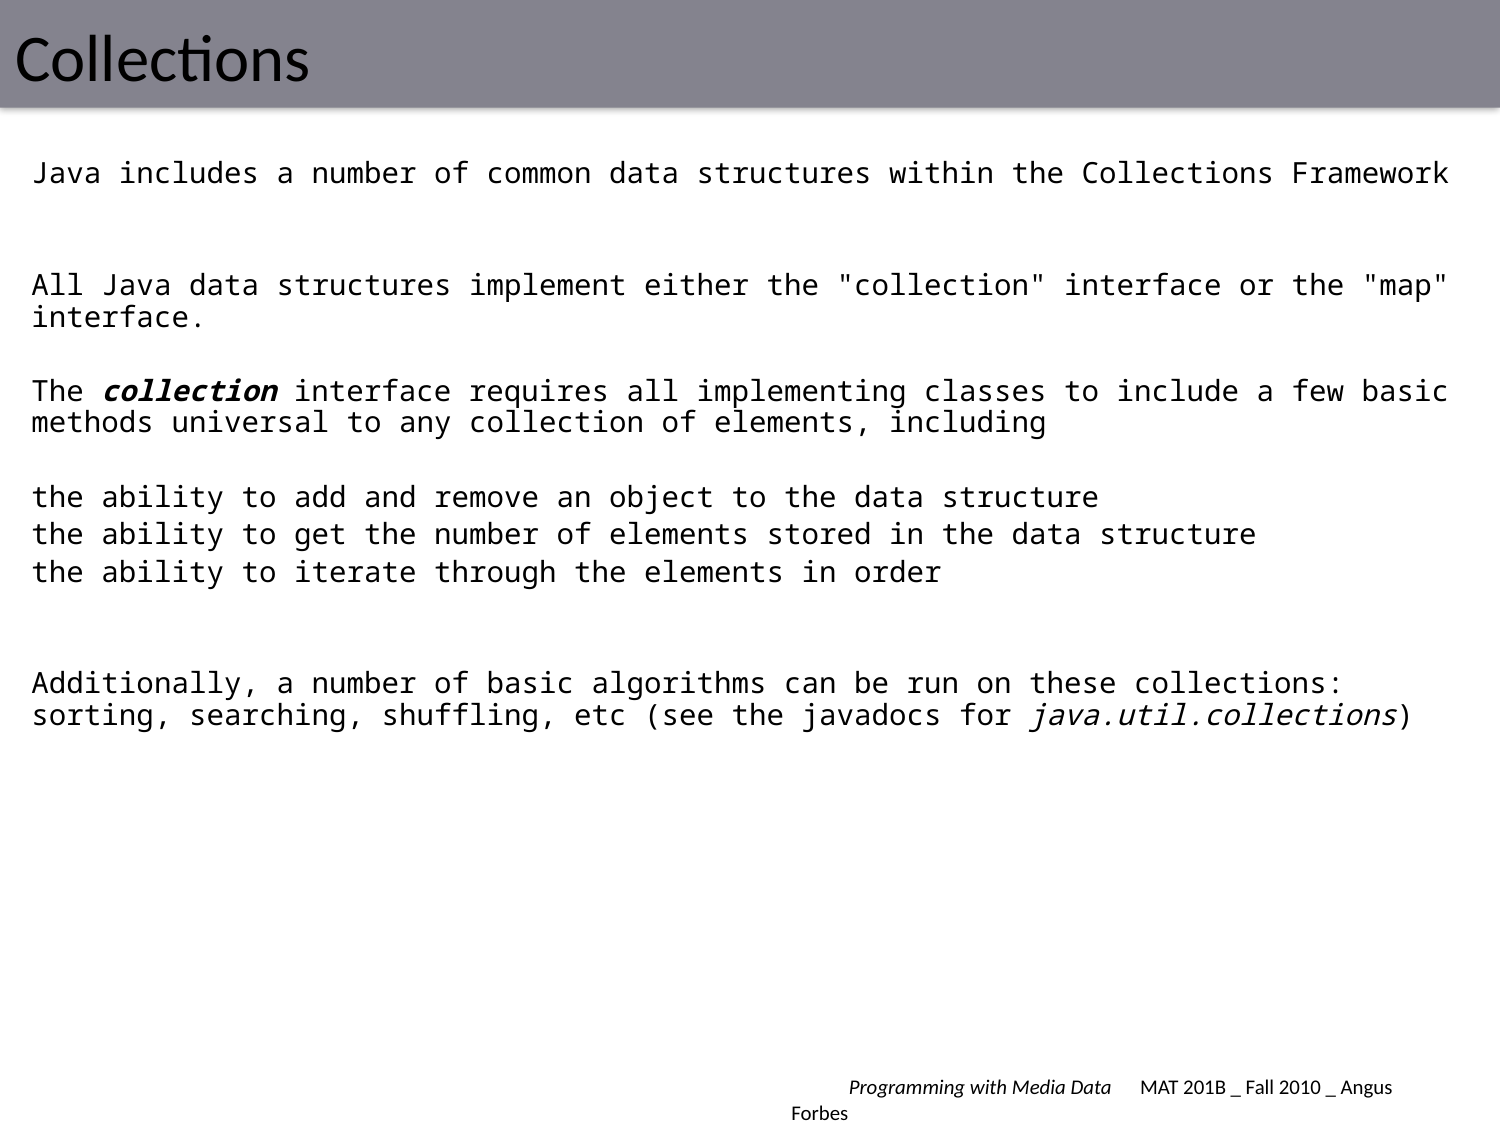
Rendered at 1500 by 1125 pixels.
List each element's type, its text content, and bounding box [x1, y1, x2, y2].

list Java includes a number of common data structures within the Collections Framework All Java data structures implement either the "collection" interface or the "map" interface. The collection interface requires all implementing classes to include a few basic methods universal to any collection of elements, including the ability to add and remove an object to the data structure the ability to get the number of elements stored in the data structure the ability to iterate through the elements in order Additionally, a number of basic algorithms can be run on these collections: sorting, searching, shuffling, etc (see the javadocs for java.util.collections) [16, 110, 1483, 1063]
title Collections [0, 0, 1500, 111]
